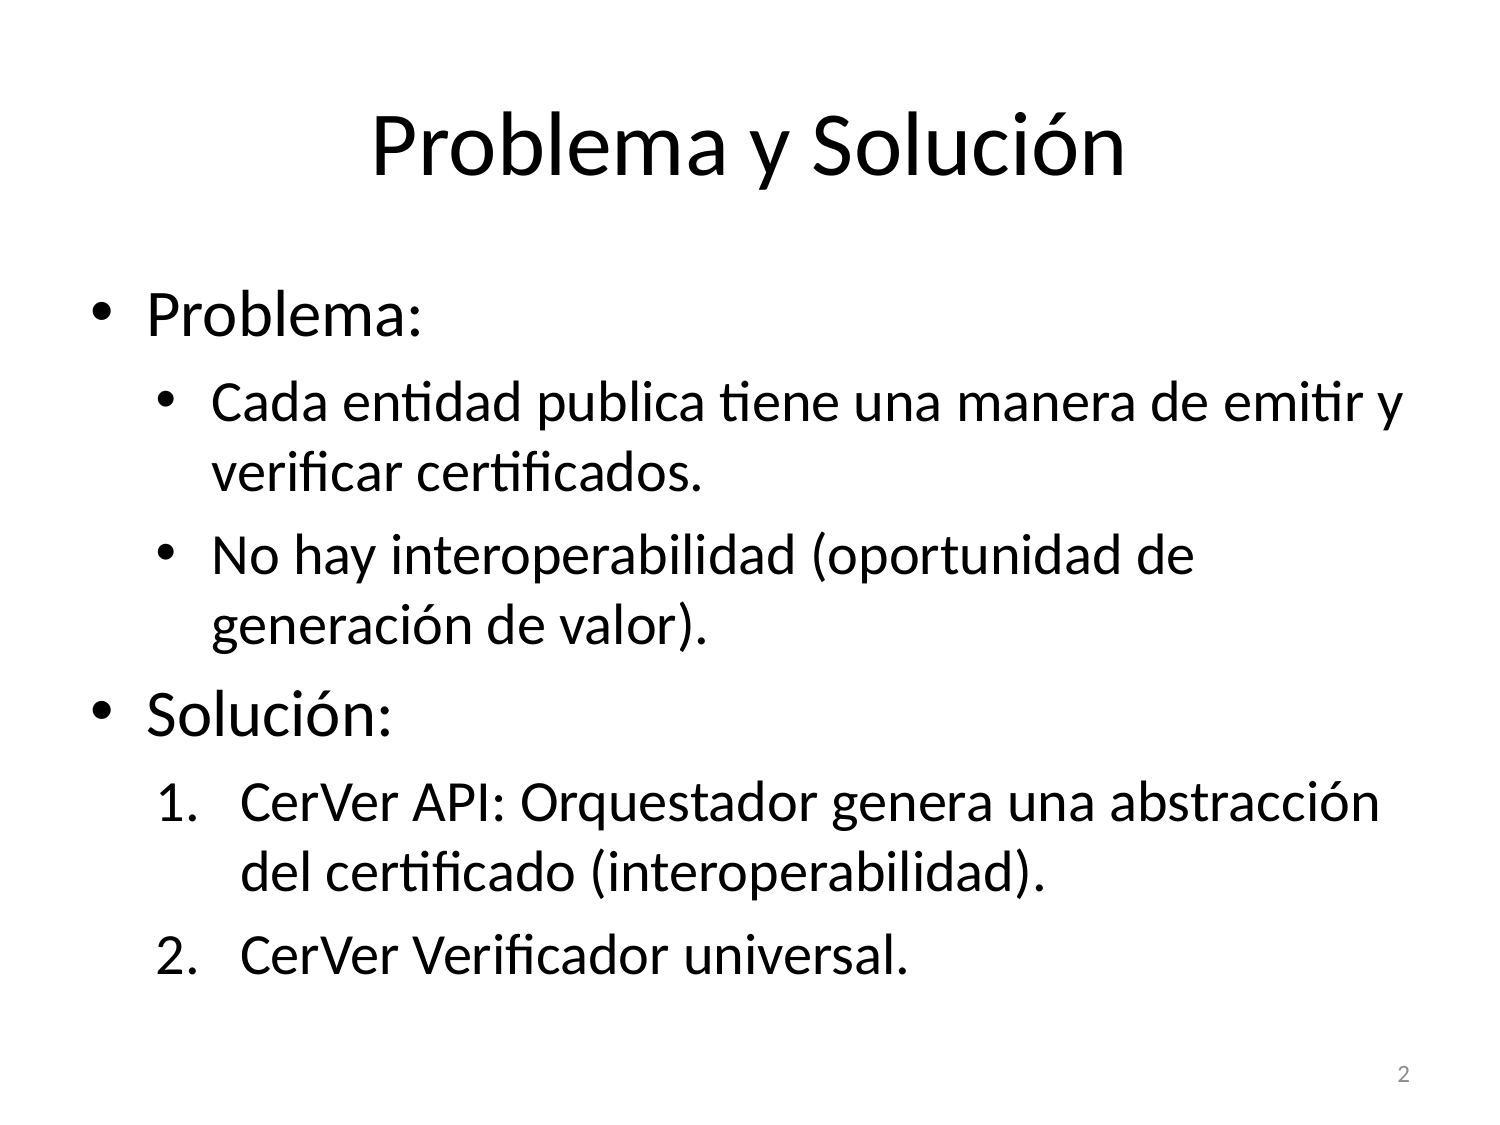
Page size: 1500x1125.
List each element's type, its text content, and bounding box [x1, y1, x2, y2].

slide_number 2 [1074, 1042, 1425, 1103]
list Problema: Cada entidad publica tiene una manera de emitir y verificar certificados. No hay interoperabilidad (oportunidad de generación de valor). Solución: CerVer API: Orquestador genera una abstracción del certificado (interoperabilidad). CerVer Verificador universal. [75, 262, 1425, 1005]
title Problema y Solución [75, 45, 1425, 233]
